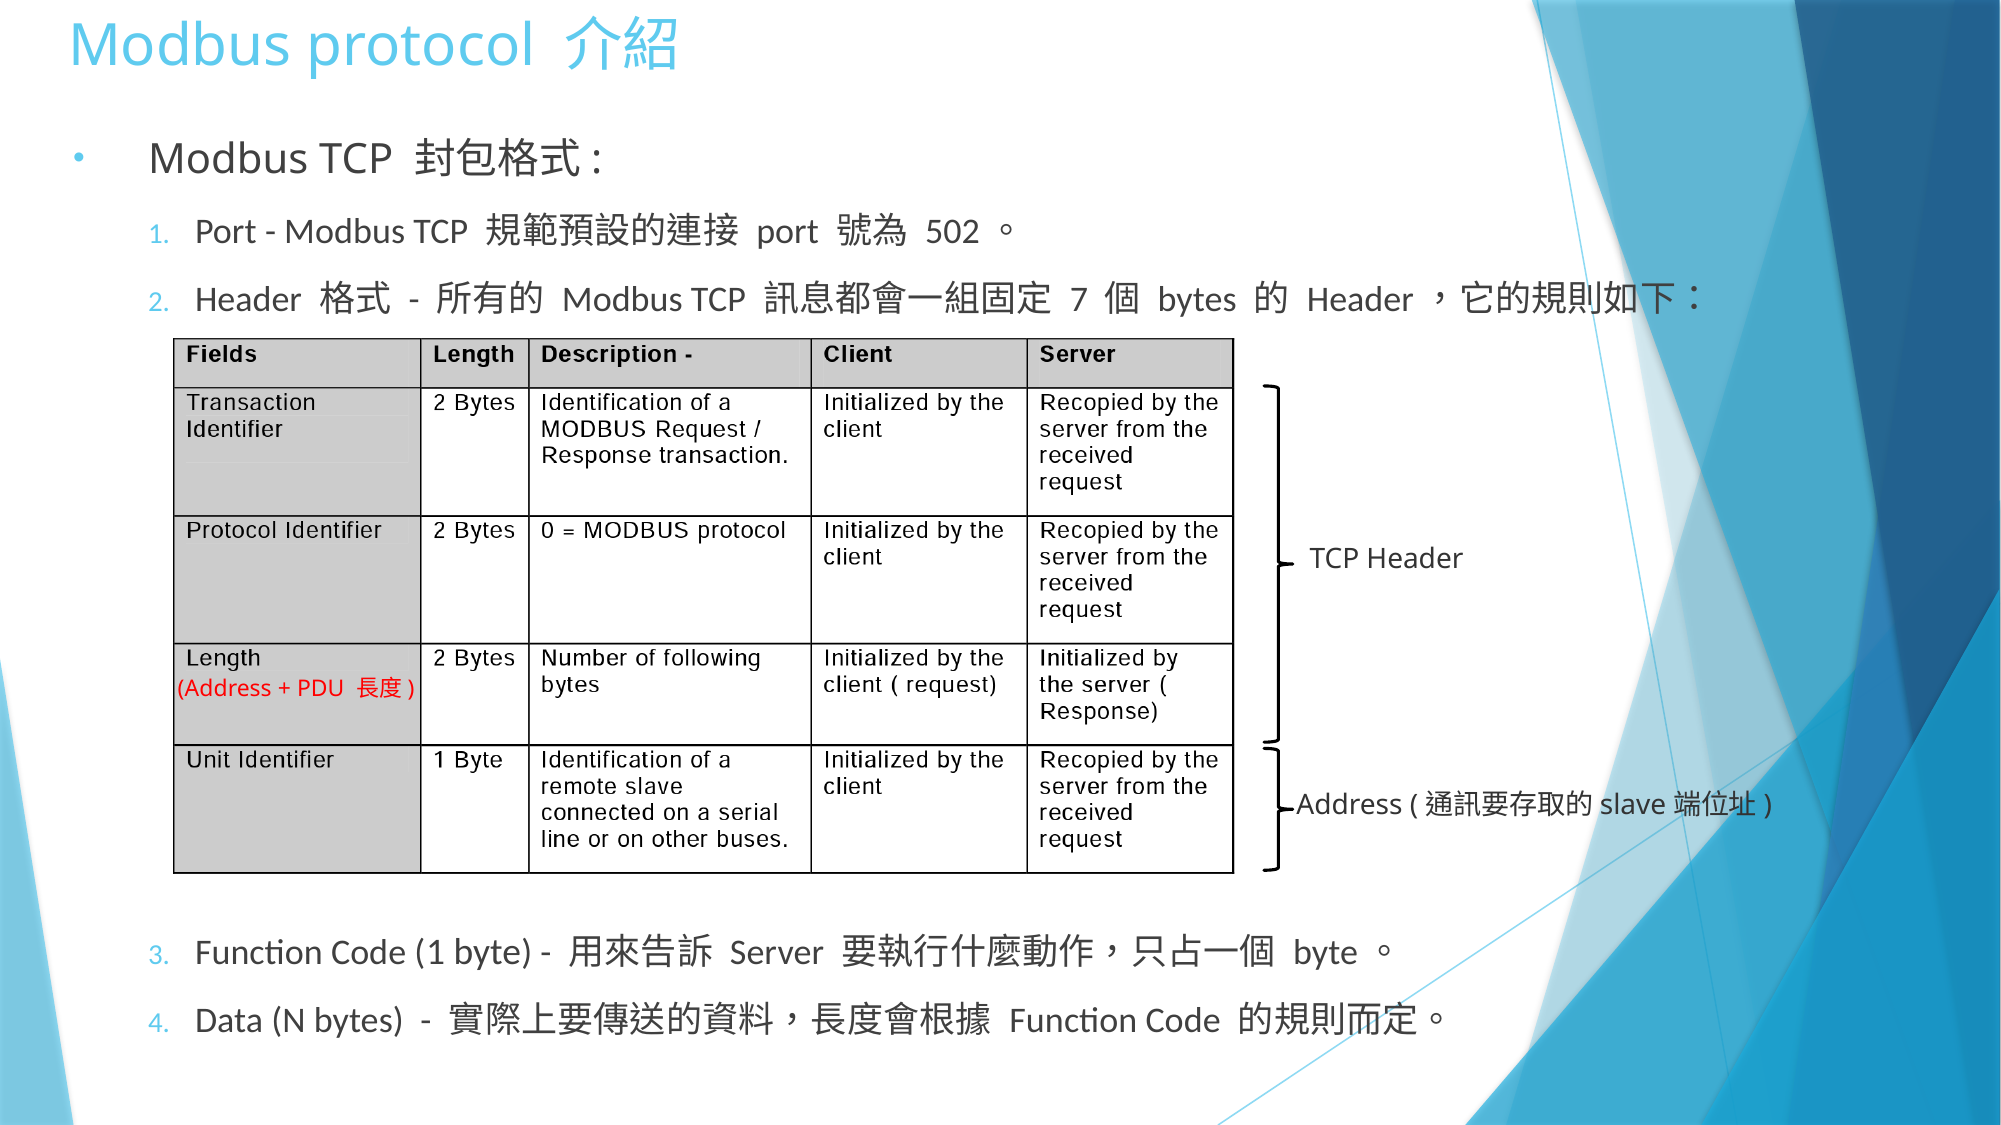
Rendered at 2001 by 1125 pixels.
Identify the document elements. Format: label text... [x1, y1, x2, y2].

title Modbus protocol 介紹 [53, 0, 1553, 95]
text_box Address (通訊要存取的slave端位址) [1281, 778, 1788, 828]
text_box [1262, 384, 1294, 744]
text_box TCP Header [1294, 532, 1479, 582]
text_box [1262, 747, 1281, 872]
picture [162, 322, 1247, 885]
list Modbus TCP 封包格式: Port - Modbus TCP 規範預設的連接 port 號為 502。 Header 格式 - 所有的 Modbus TCP 訊息都會一組固定 7 個 bytes 的 Header，它的規則如下： Function Code (1 byte) - 用來告訴 Server 要執行什麼動作，只占一個 byte。 Data (N bytes) - 實際上要傳送的資料，長度會根據 Function Code 的規則而定。 [58, 124, 1859, 1078]
